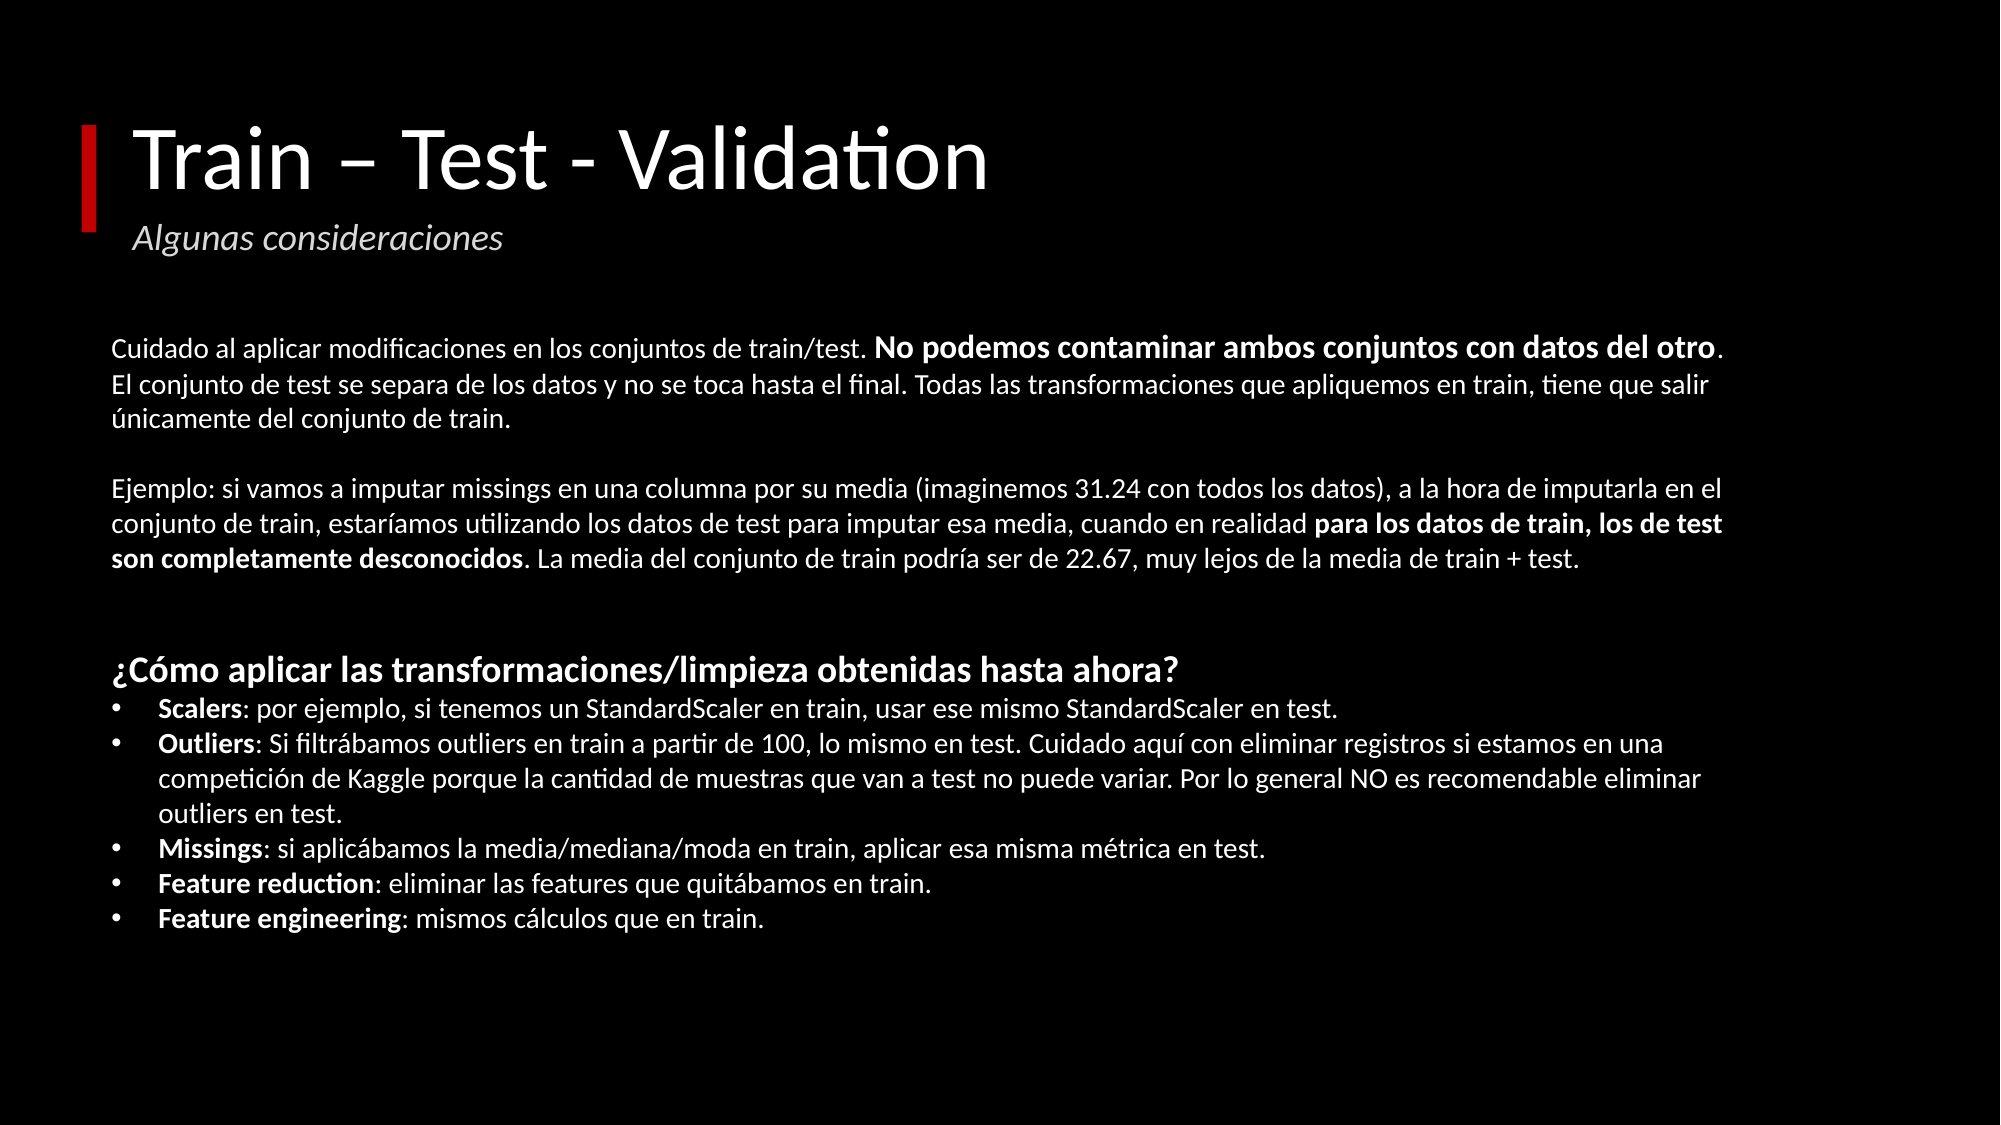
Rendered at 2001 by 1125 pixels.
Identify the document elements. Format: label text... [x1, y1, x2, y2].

title Train – Test - Validation [117, 50, 1843, 269]
text_box [81, 125, 97, 233]
list Algunas consideraciones [117, 210, 1018, 290]
text_box Cuidado al aplicar modificaciones en los conjuntos de train/test. No podemos contaminar ambos conjuntos con datos del otro. El conjunto de test se separa de los datos y no se toca hasta el final. Todas las transformaciones que apliquemos en train, tiene que salir únicamente del conjunto de train. Ejemplo: si vamos a imputar missings en una columna por su media (imaginemos 31.24 con todos los datos), a la hora de imputarla en el conjunto de train, estaríamos utilizando los datos de test para imputar esa media, cuando en realidad para los datos de train, los de test son completamente desconocidos. La media del conjunto de train podría ser de 22.67, muy lejos de la media de train + test. ¿Cómo aplicar las transformaciones/limpieza obtenidas hasta ahora? Scalers: por ejemplo, si tenemos un StandardScaler en train, usar ese mismo StandardScaler en test. Outliers: Si filtrábamos outliers en train a partir de 100, lo mismo en test. Cuidado aquí con eliminar registros si estamos en una competición de Kaggle porque la cantidad de muestras que van a test no puede variar. Por lo general NO es recomendable eliminar outliers en test. Missings: si aplicábamos la media/mediana/moda en train, aplicar esa misma métrica en test. Feature reduction: eliminar las features que quitábamos en train. Feature engineering: mismos cálculos que en train. [96, 317, 1743, 942]
